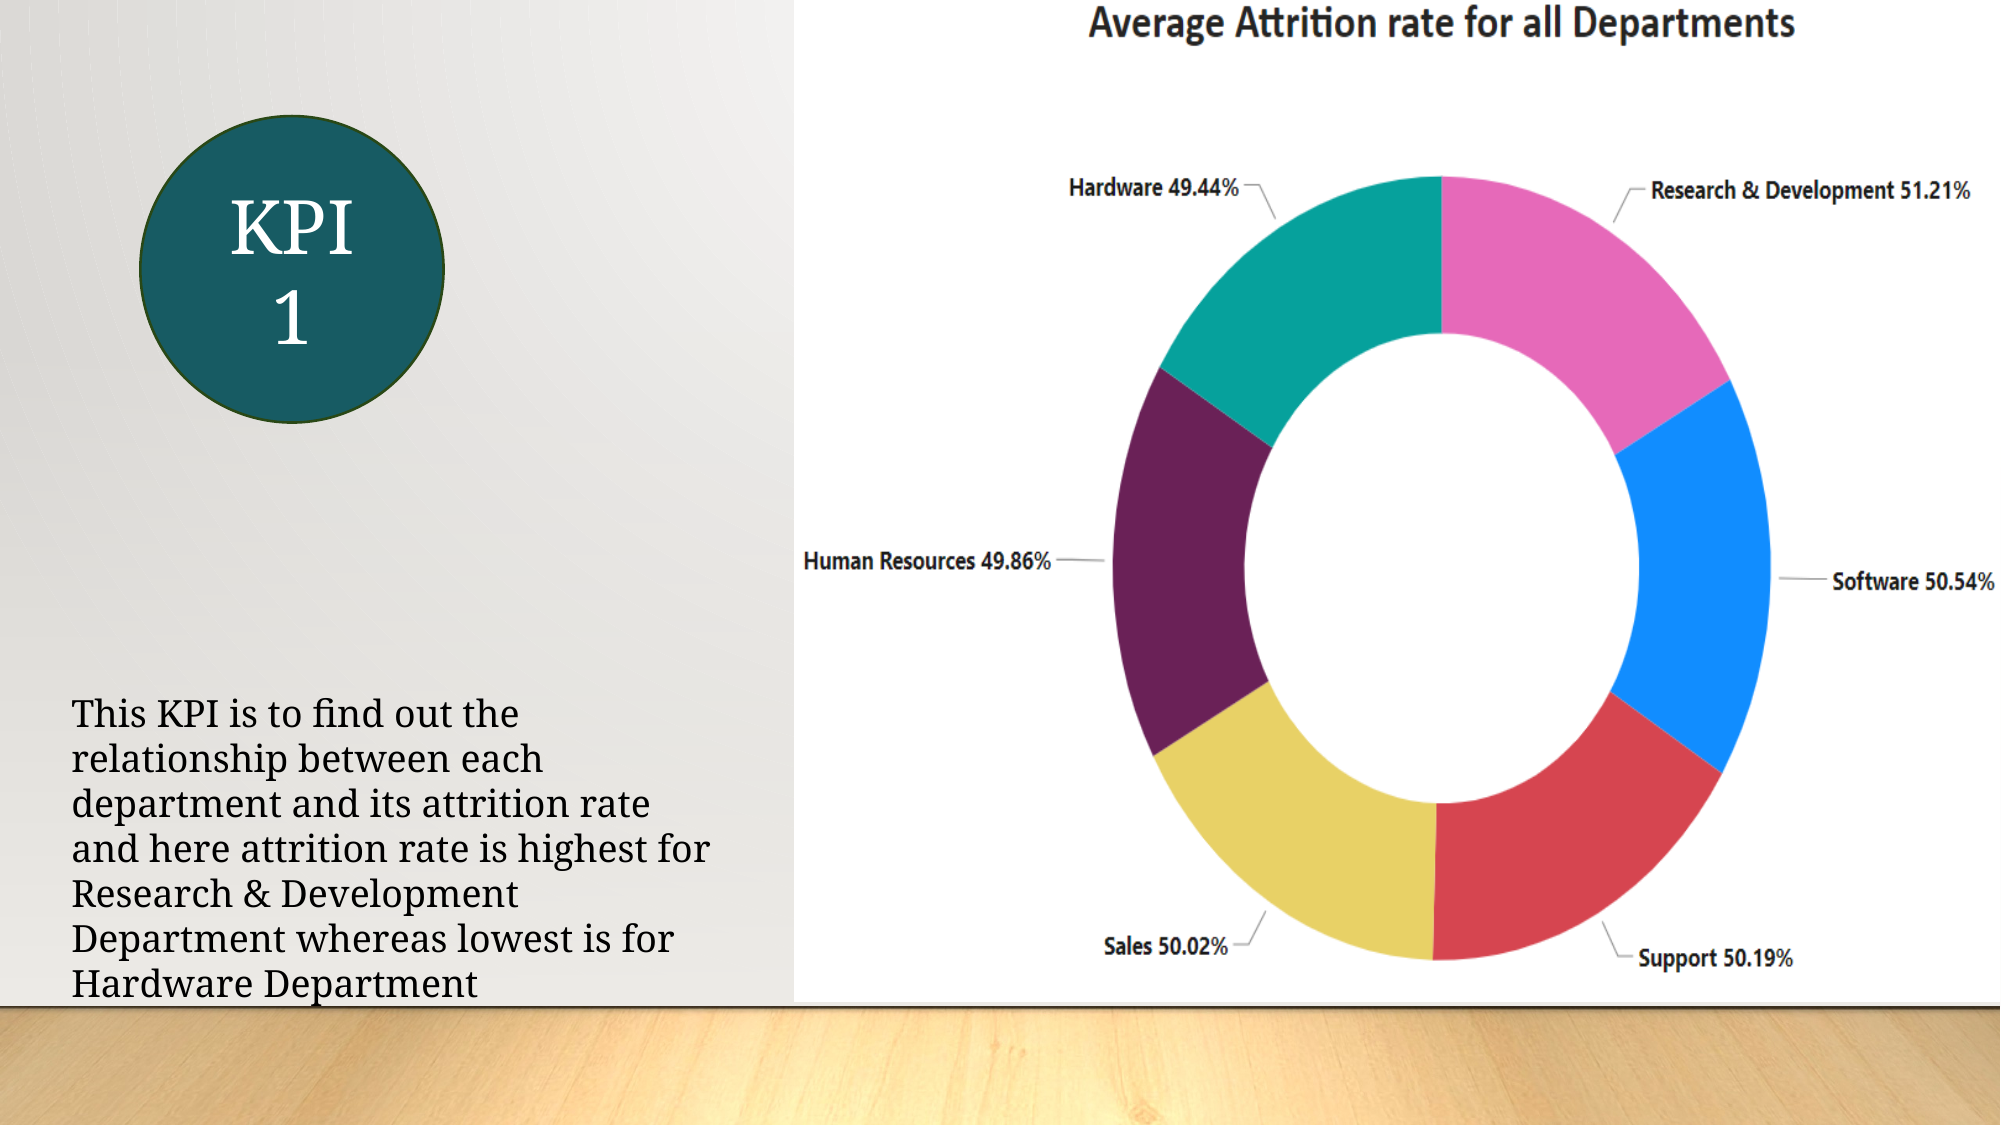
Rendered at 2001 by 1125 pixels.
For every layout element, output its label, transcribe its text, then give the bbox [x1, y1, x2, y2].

picture [794, 0, 2000, 1002]
text_box KPI 1 [139, 114, 445, 424]
picture [0, 1006, 2000, 1125]
text_box This KPI is to find out the relationship between each department and its attrition rate and here attrition rate is highest for Research & Development Department whereas lowest is for Hardware Department [56, 682, 734, 1012]
